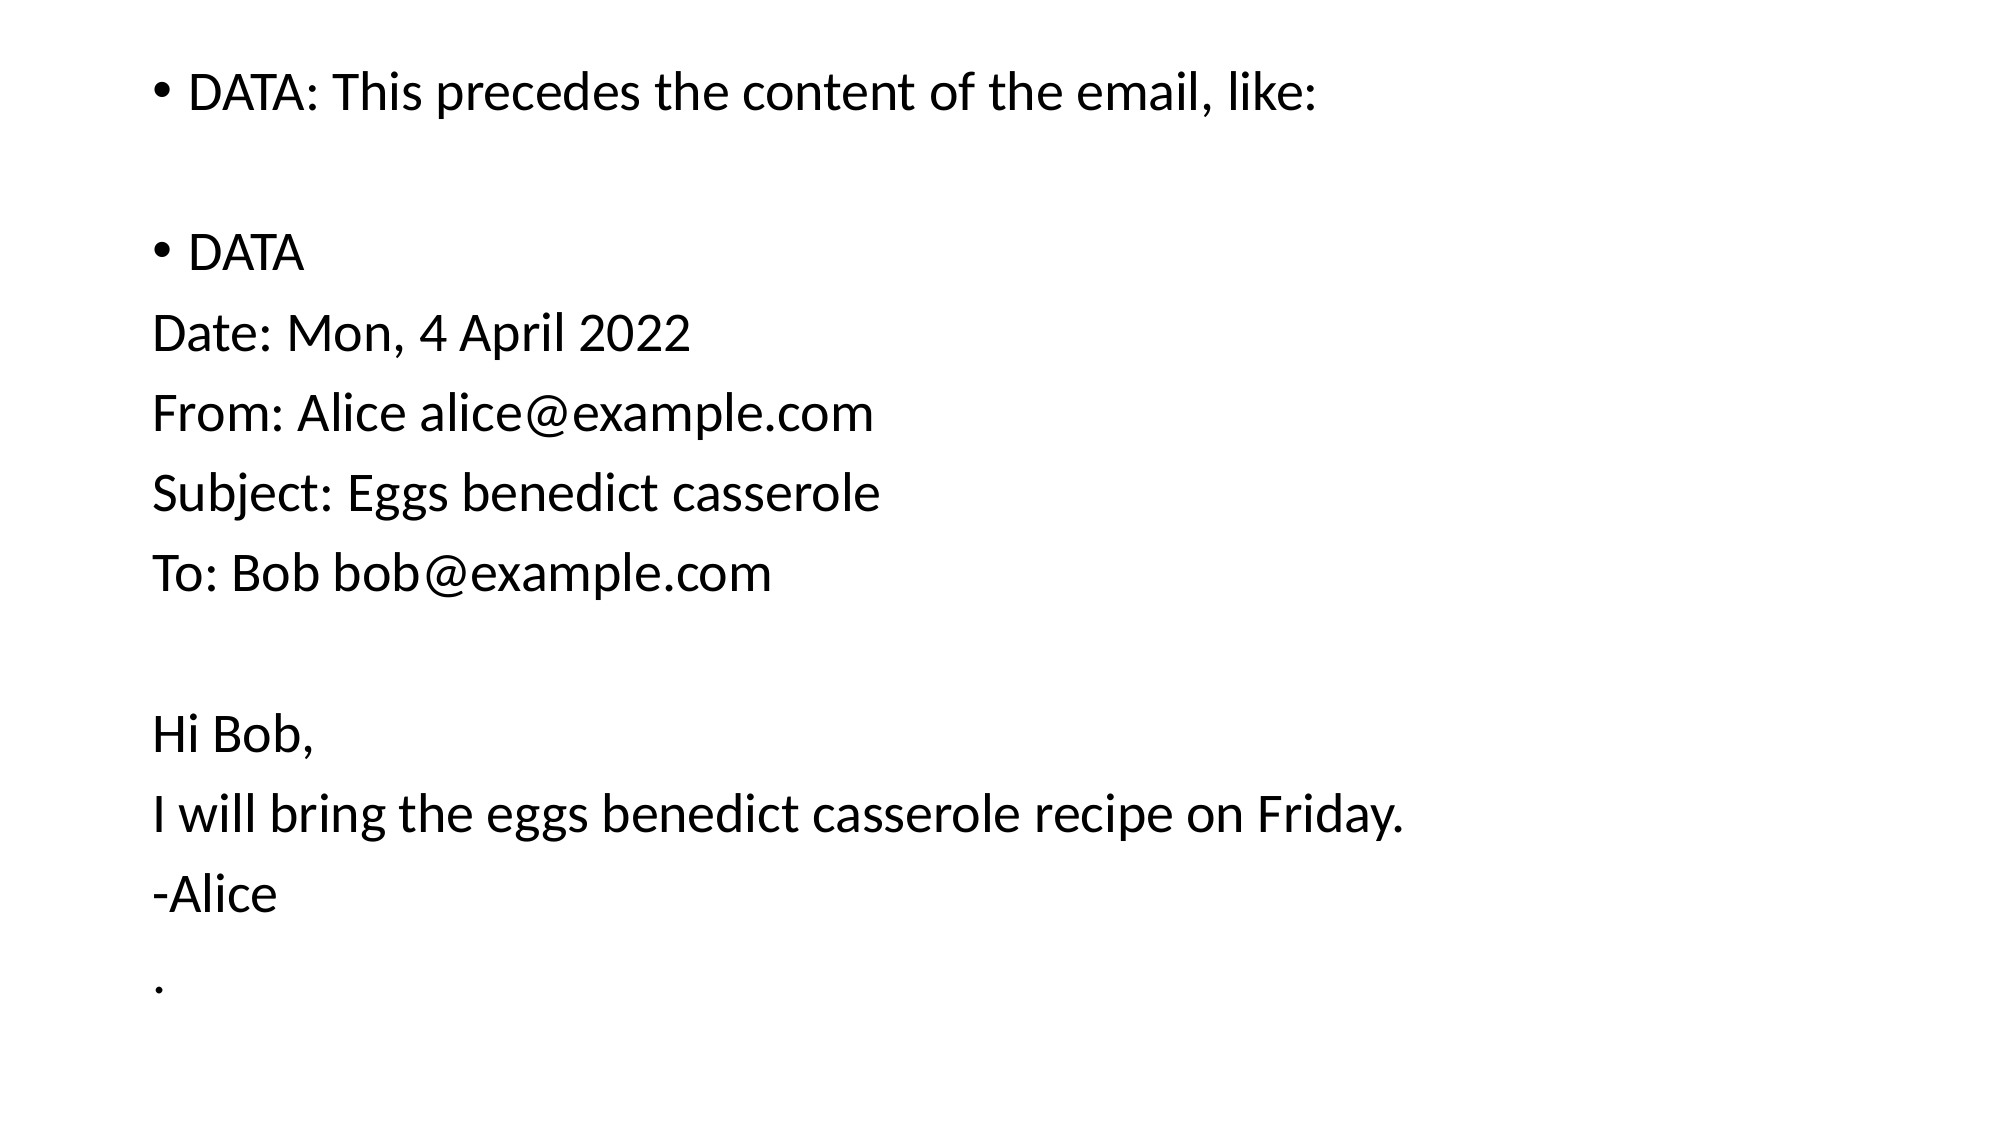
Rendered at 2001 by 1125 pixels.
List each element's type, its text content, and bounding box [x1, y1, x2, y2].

list DATA: This precedes the content of the email, like: DATA Date: Mon, 4 April 2022 From: Alice alice@example.com Subject: Eggs benedict casserole To: Bob bob@example.com Hi Bob, I will bring the eggs benedict casserole recipe on Friday. -Alice . [137, 54, 1863, 1014]
